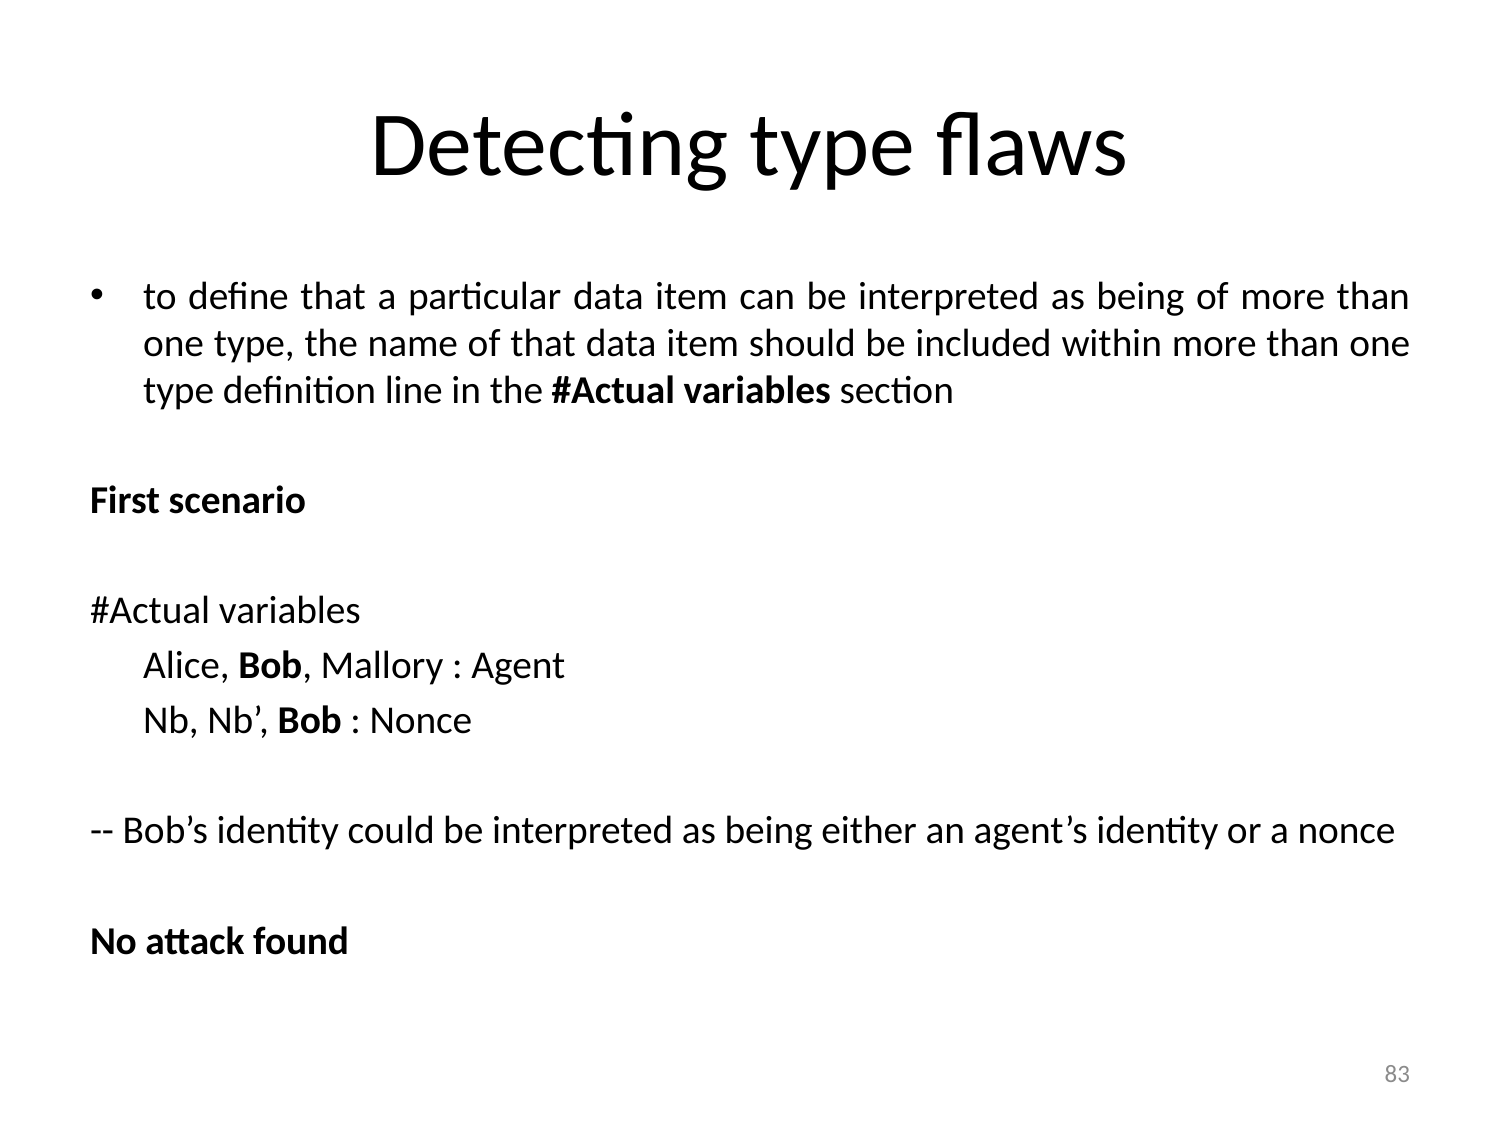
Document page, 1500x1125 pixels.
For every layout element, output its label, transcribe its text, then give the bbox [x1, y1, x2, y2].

slide_number 83 [1074, 1042, 1425, 1103]
title Detecting type flaws [75, 45, 1425, 233]
list to define that a particular data item can be interpreted as being of more than one type, the name of that data item should be included within more than one type definition line in the #Actual variables section First scenario #Actual variables Alice, Bob, Mallory : Agent Nb, Nb’, Bob : Nonce -- Bob’s identity could be interpreted as being either an agent’s identity or a nonce No attack found [75, 262, 1425, 1005]
